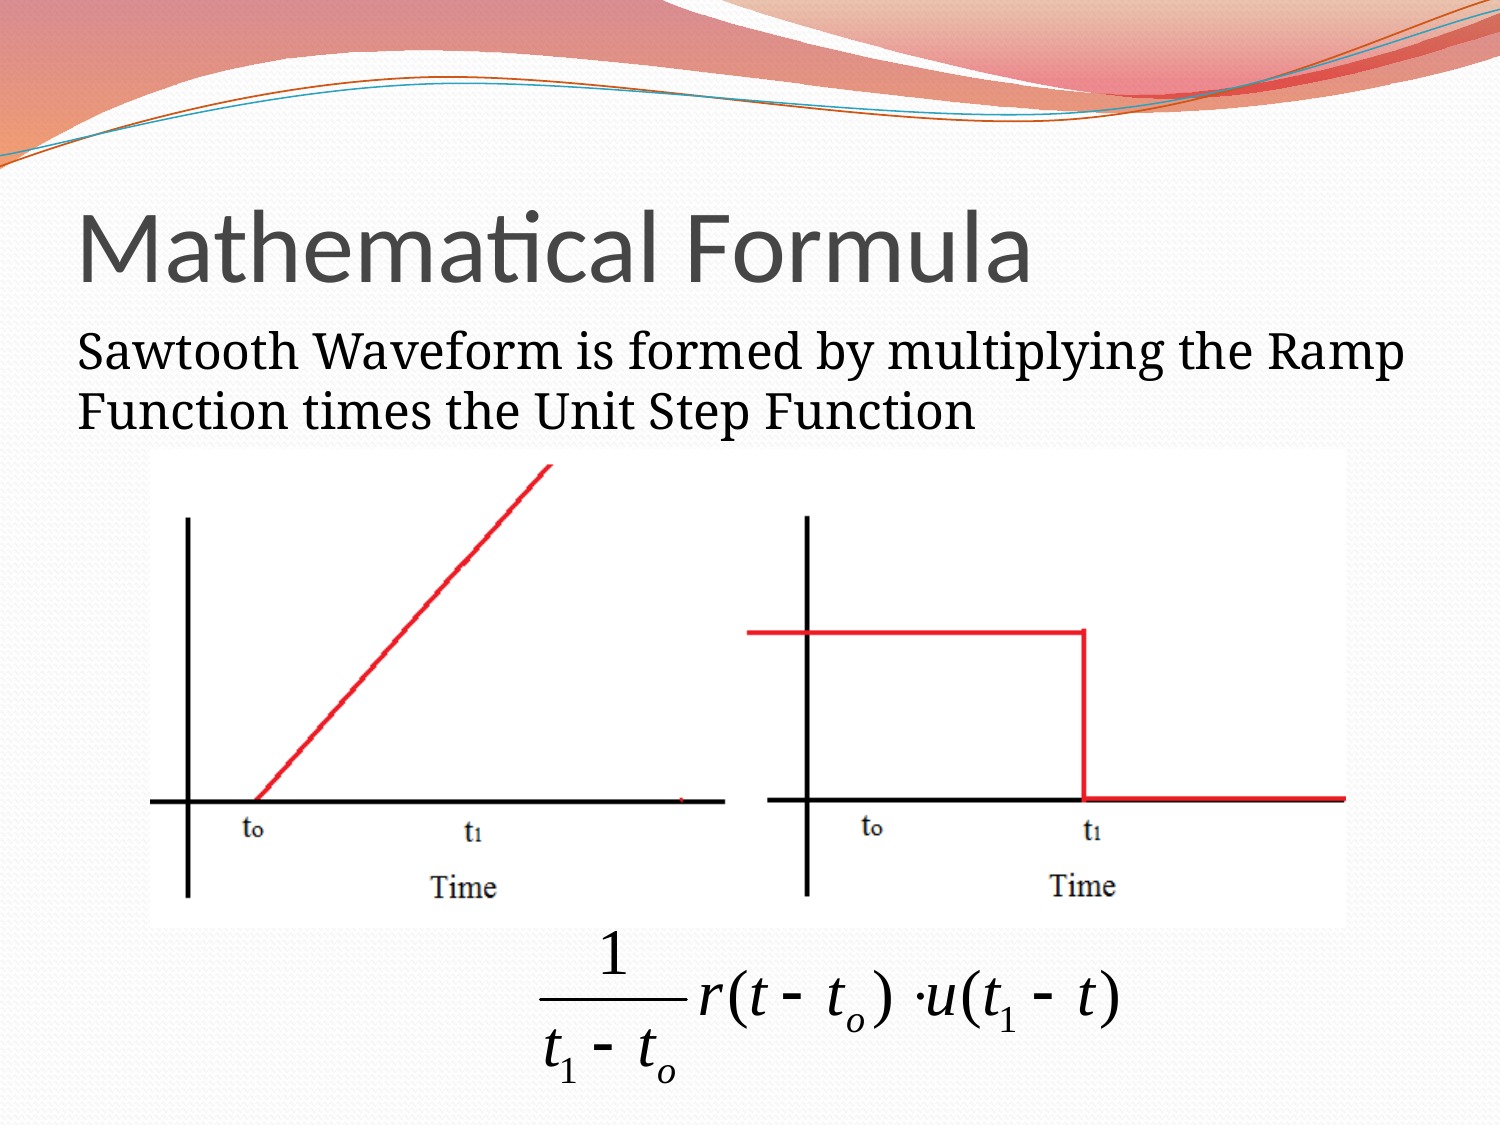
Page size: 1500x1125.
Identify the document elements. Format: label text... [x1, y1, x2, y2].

title Mathematical Formula [74, 115, 1426, 304]
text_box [529, 912, 1134, 1098]
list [149, 449, 1346, 929]
text_box Sawtooth Waveform is formed by multiplying the Ramp Function times the Unit Step Function [62, 312, 1438, 448]
